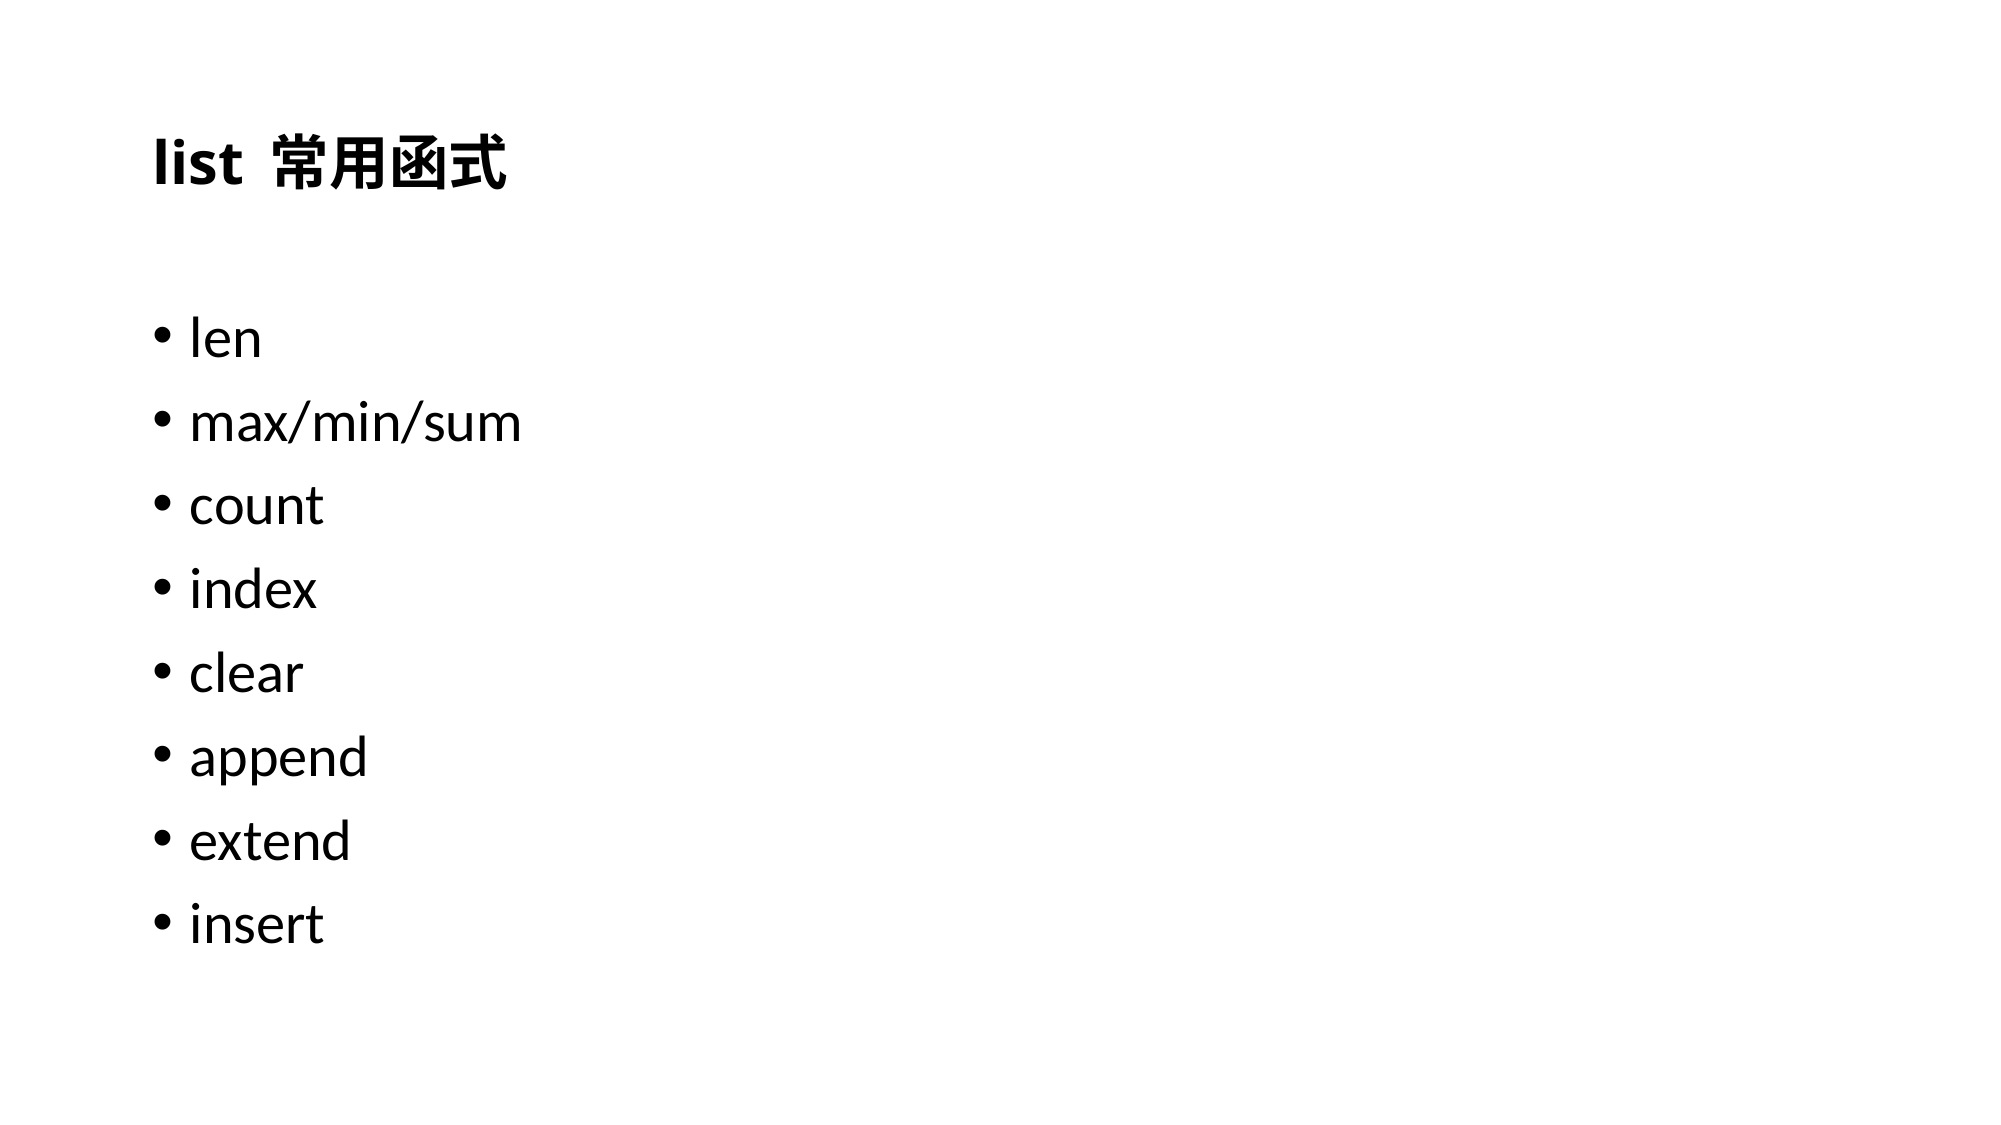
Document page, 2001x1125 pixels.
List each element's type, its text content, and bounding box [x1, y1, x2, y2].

list len max/min/sum count index clear append extend insert [137, 299, 1863, 1014]
title list 常用函式 [137, 59, 1863, 278]
